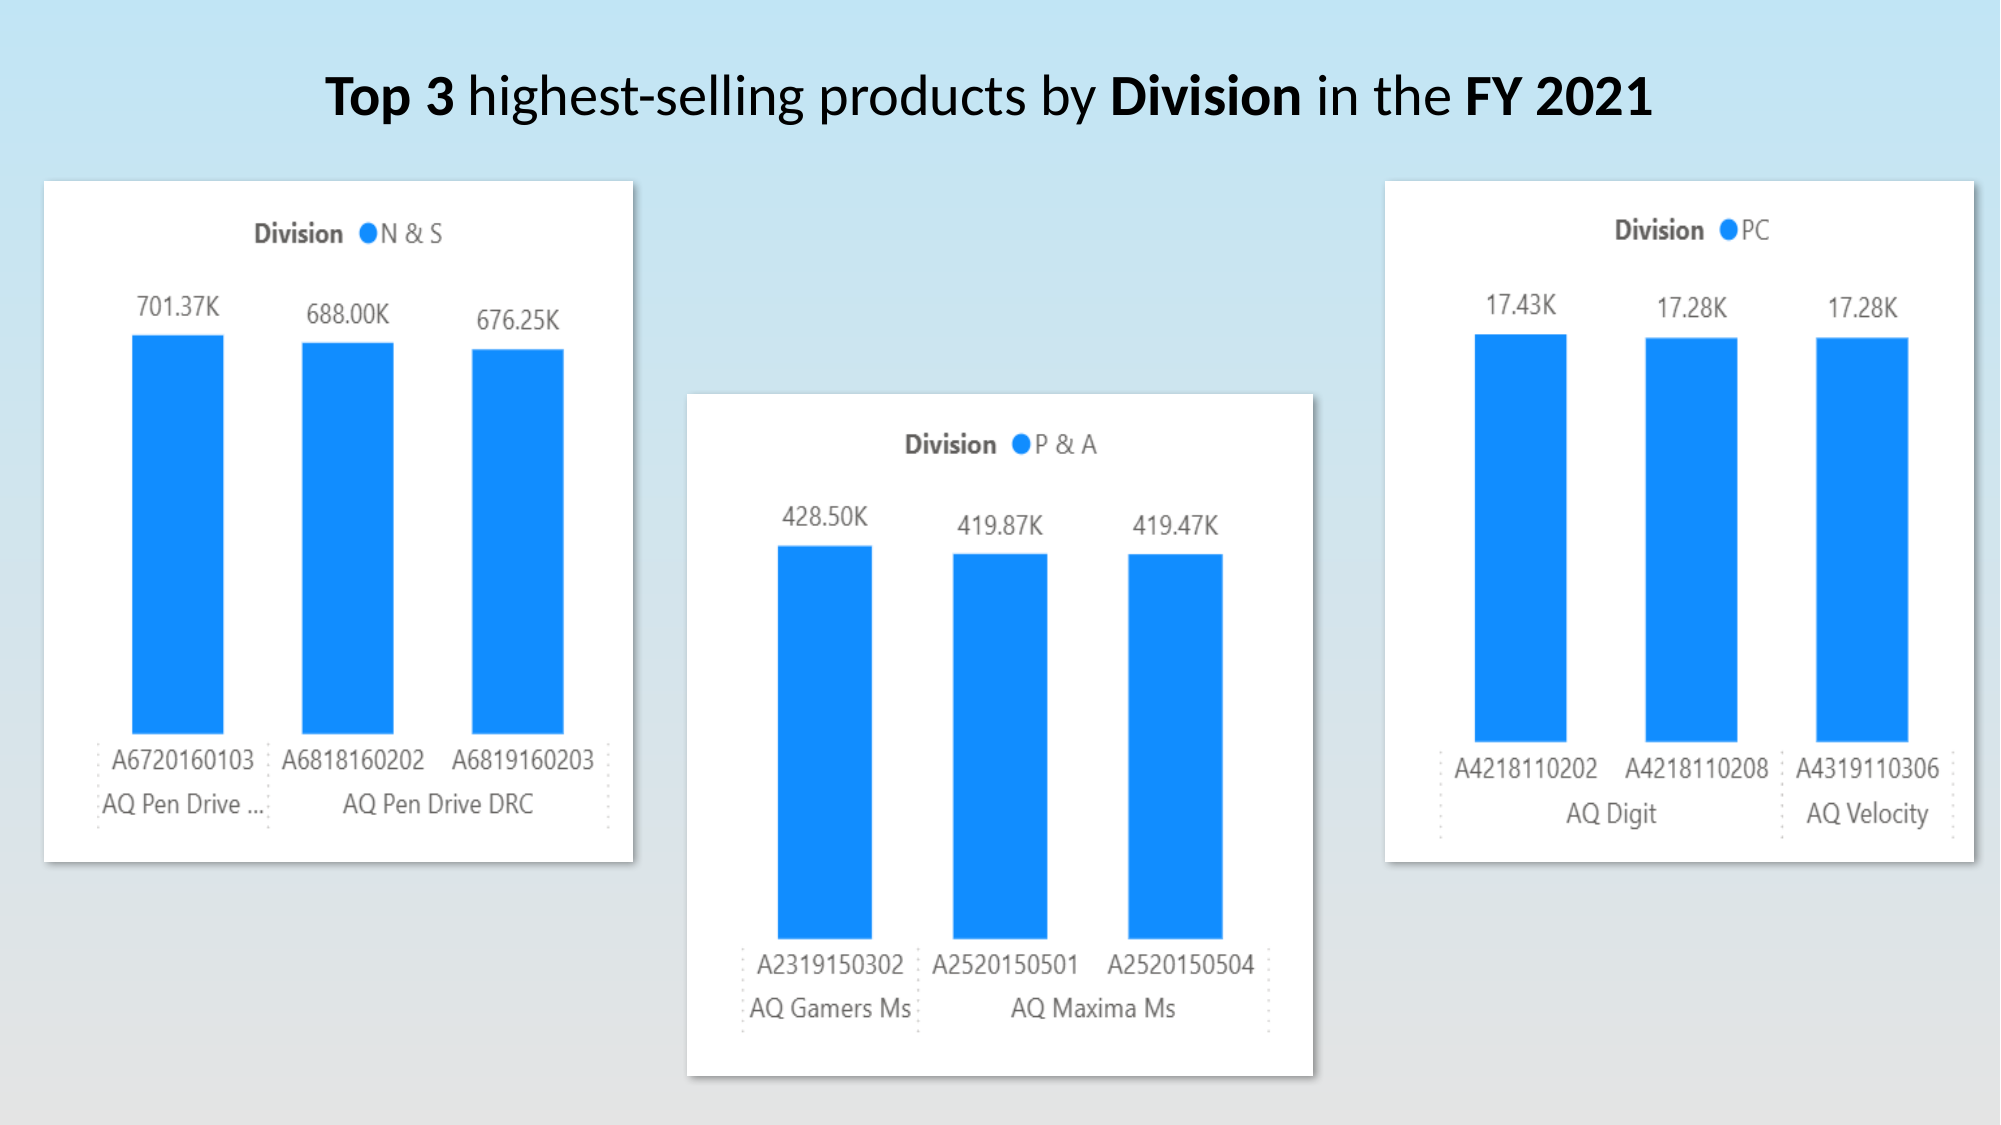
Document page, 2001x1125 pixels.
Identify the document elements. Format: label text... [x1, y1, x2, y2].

picture [1385, 180, 1975, 863]
picture [686, 394, 1314, 1076]
picture [43, 180, 633, 863]
text_box Top 3 highest-selling products by Division in the FY 2021 [310, 49, 1734, 135]
